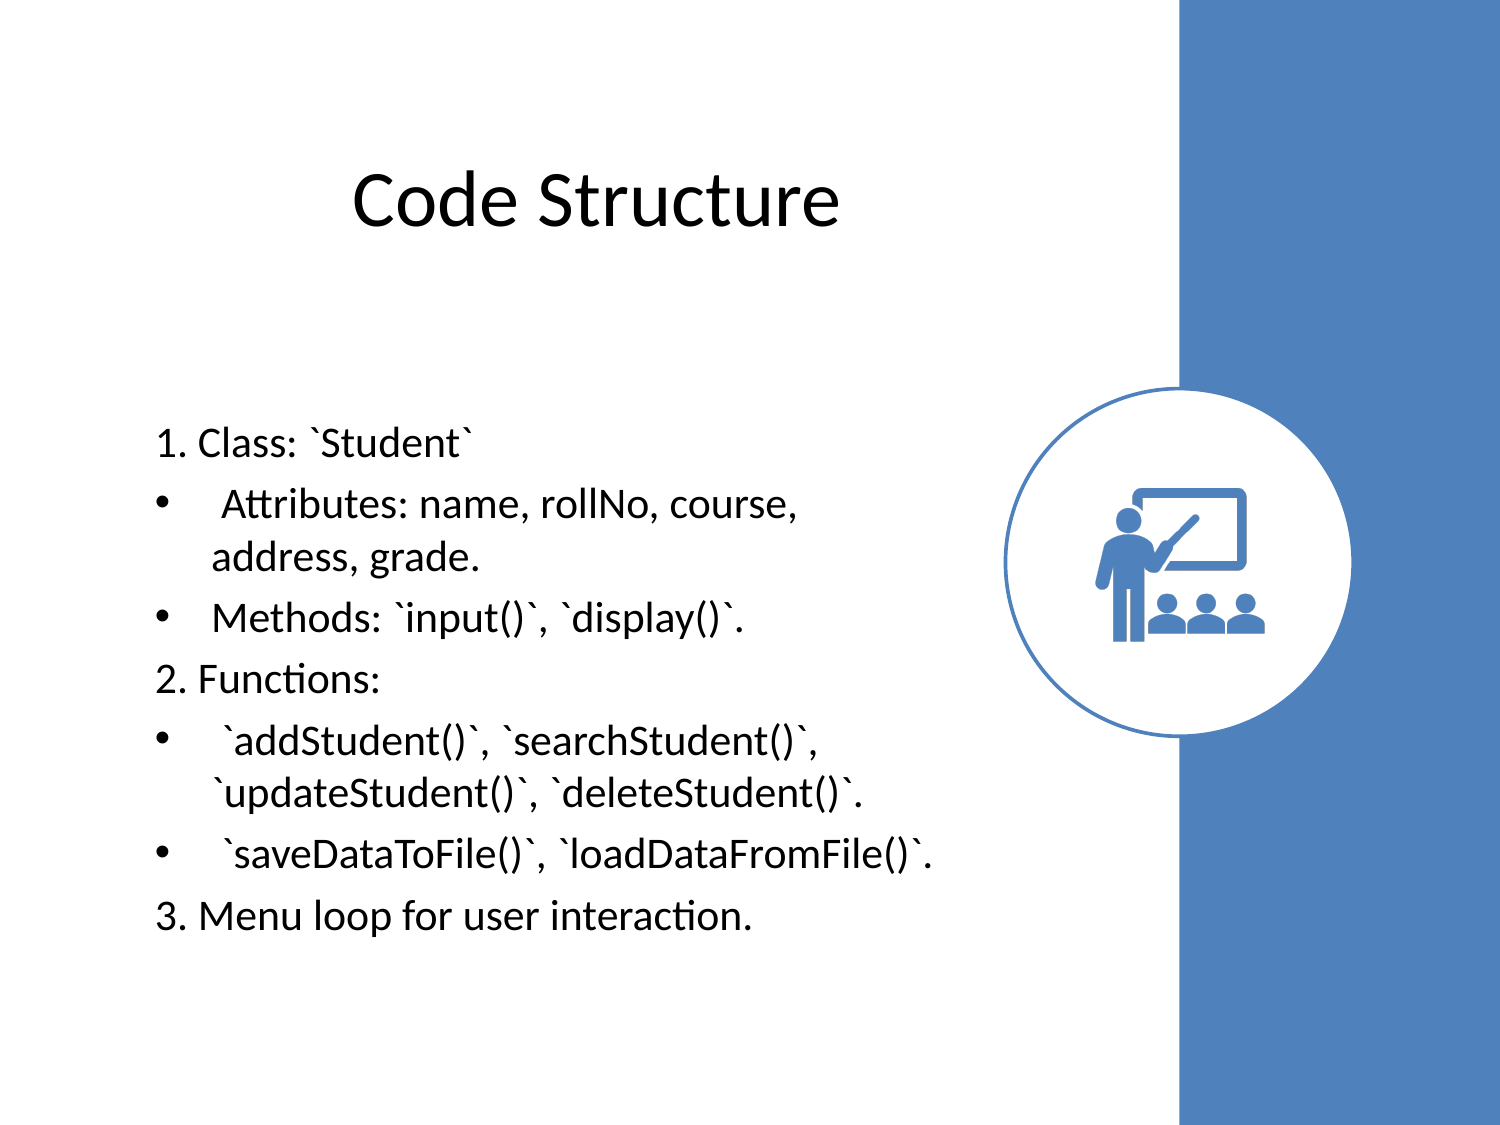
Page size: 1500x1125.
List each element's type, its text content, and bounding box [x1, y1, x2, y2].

title Code Structure [137, 112, 1058, 276]
picture [1086, 469, 1275, 658]
text_box [1177, 0, 1500, 1125]
list 1. Class: `Student` Attributes: name, rollNo, course, address, grade. Methods: `input()`, `display()`. 2. Functions: `addStudent()`, `searchStudent()`, `updateStudent()`, `deleteStudent()`. `saveDataToFile()`, `loadDataFromFile()`. 3. Menu loop for user interaction. [139, 365, 966, 987]
text_box [1003, 386, 1356, 739]
